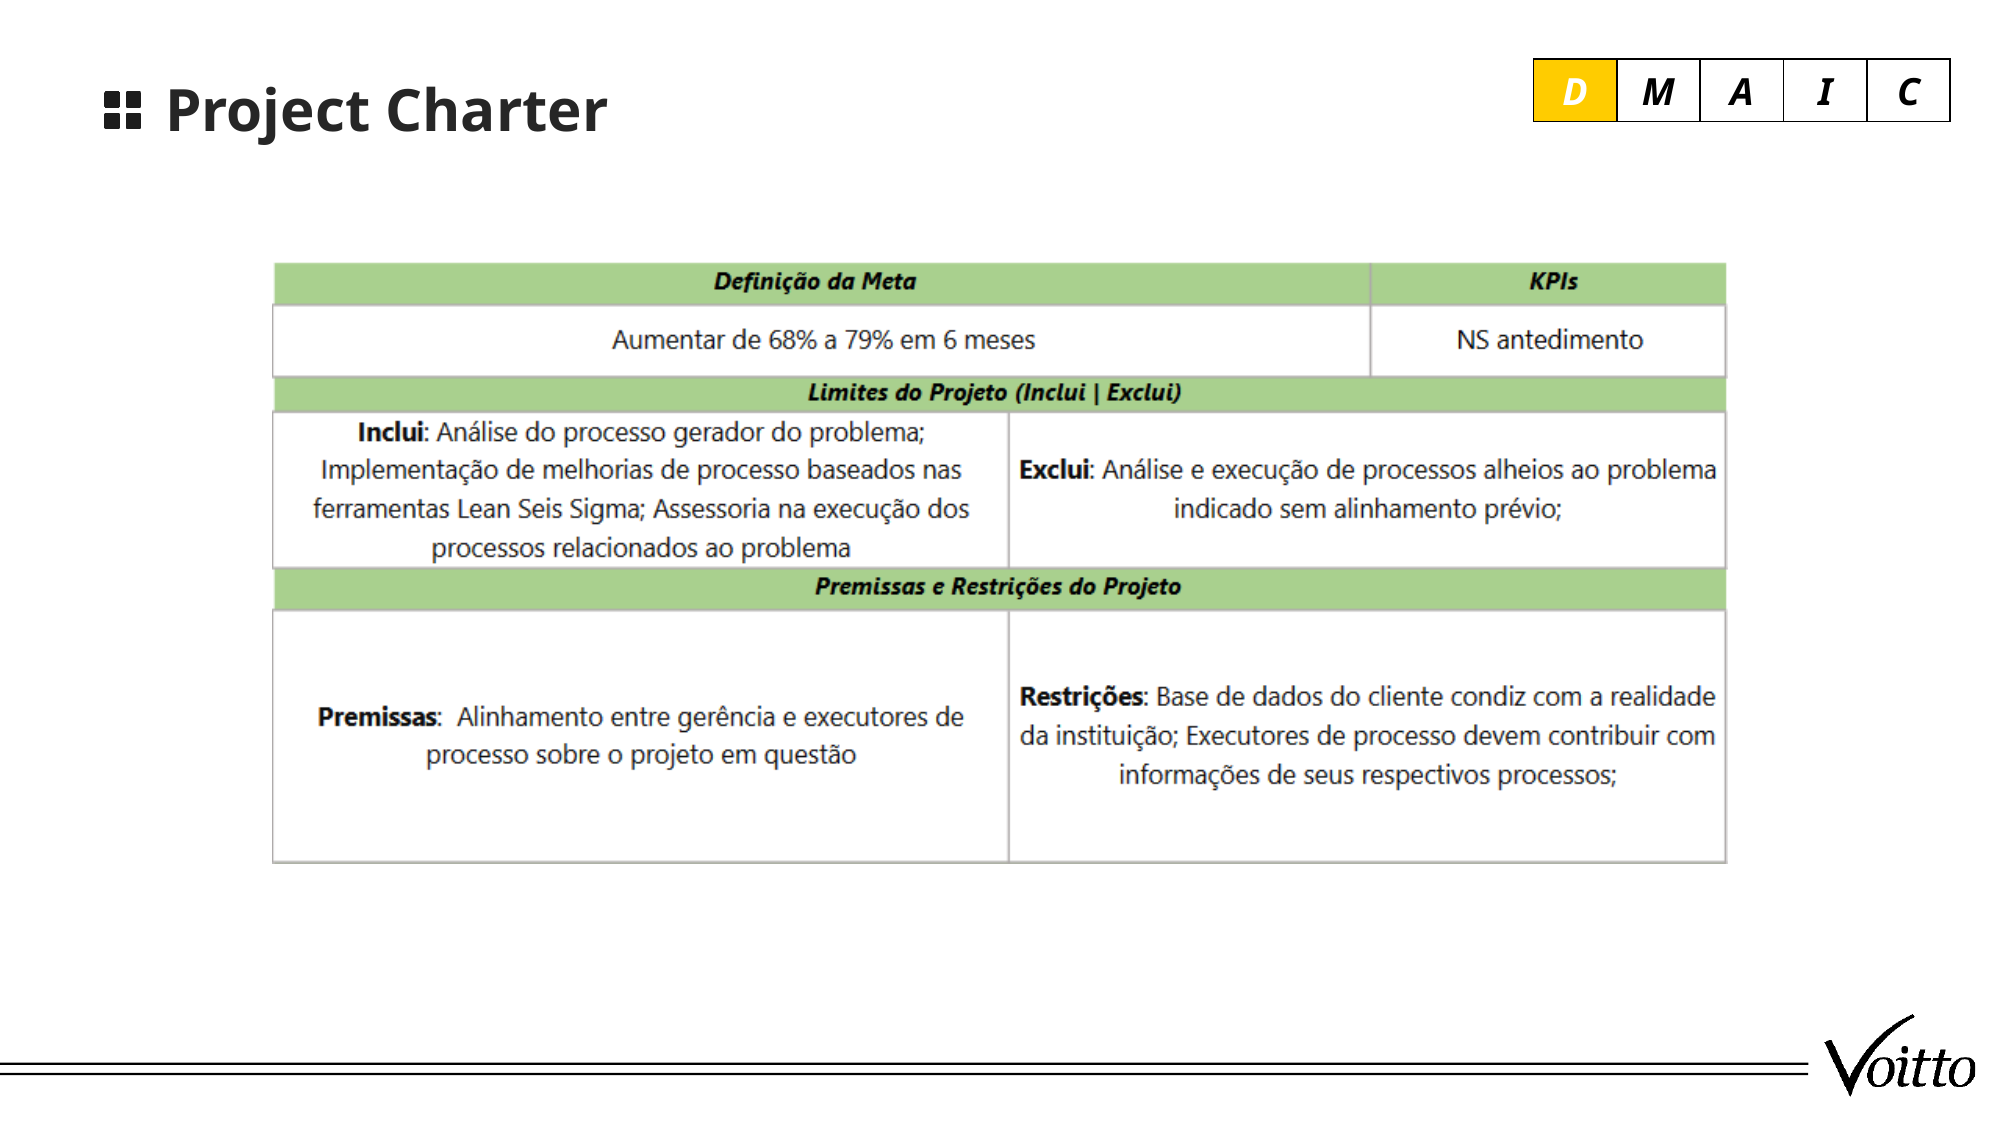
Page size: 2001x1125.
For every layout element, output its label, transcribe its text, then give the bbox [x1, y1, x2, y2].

text_box M [1616, 59, 1700, 122]
picture [1824, 1014, 1976, 1097]
text_box D [1533, 59, 1616, 122]
picture [104, 91, 141, 129]
text_box I [1783, 59, 1866, 122]
text_box C [1866, 59, 1951, 122]
picture [272, 260, 1728, 865]
text_box Project Charter [150, 56, 1850, 168]
text_box A [1700, 59, 1783, 122]
text_box [121, 214, 1863, 999]
